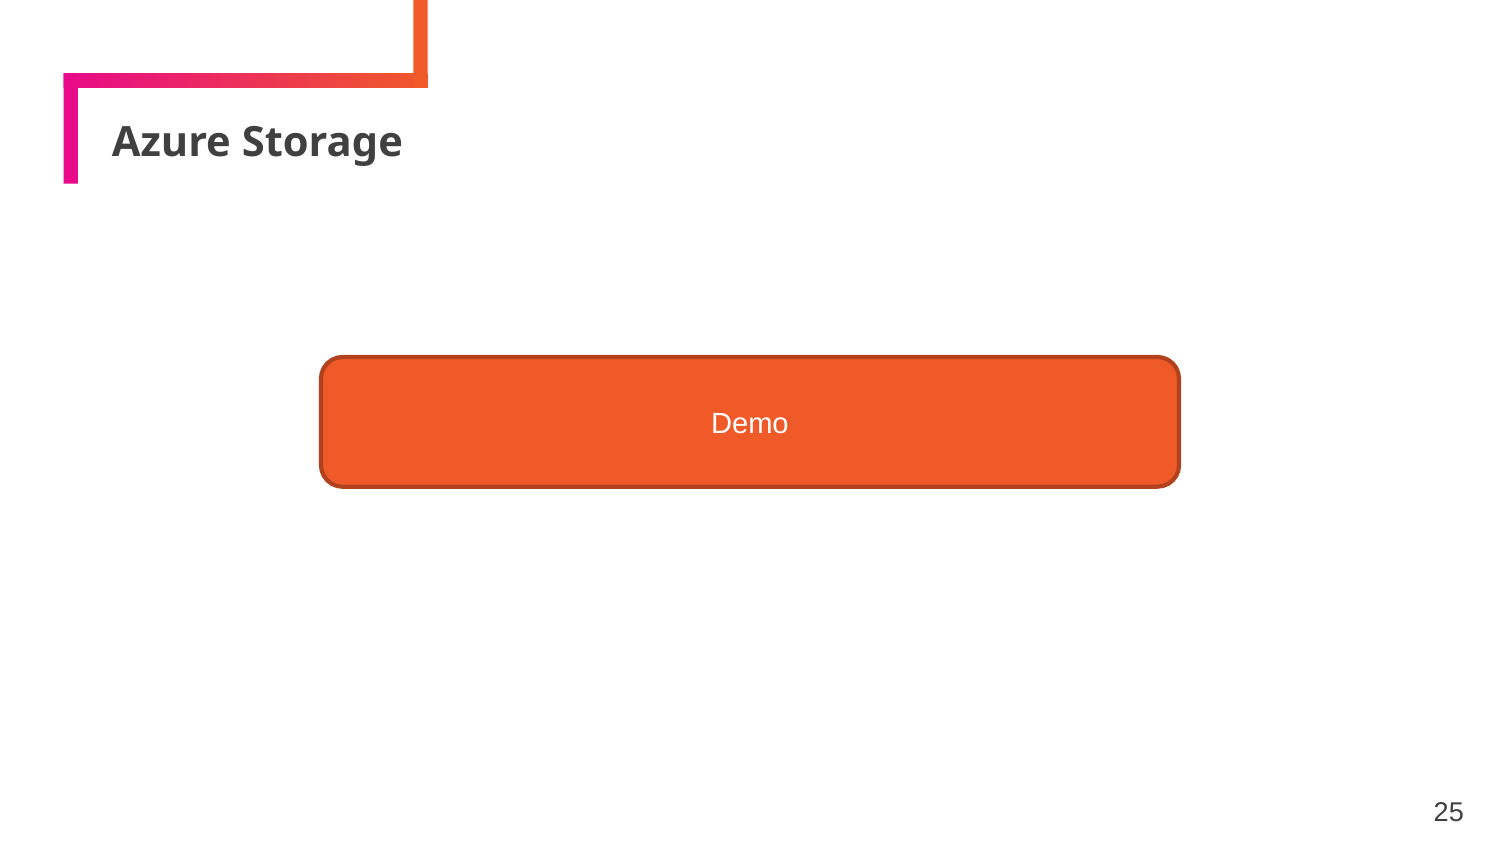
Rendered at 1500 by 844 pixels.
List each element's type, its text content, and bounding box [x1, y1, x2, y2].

slide_number 25 [1403, 779, 1494, 844]
text_box Demo [318, 354, 1182, 489]
title Azure Storage [100, 117, 1455, 169]
